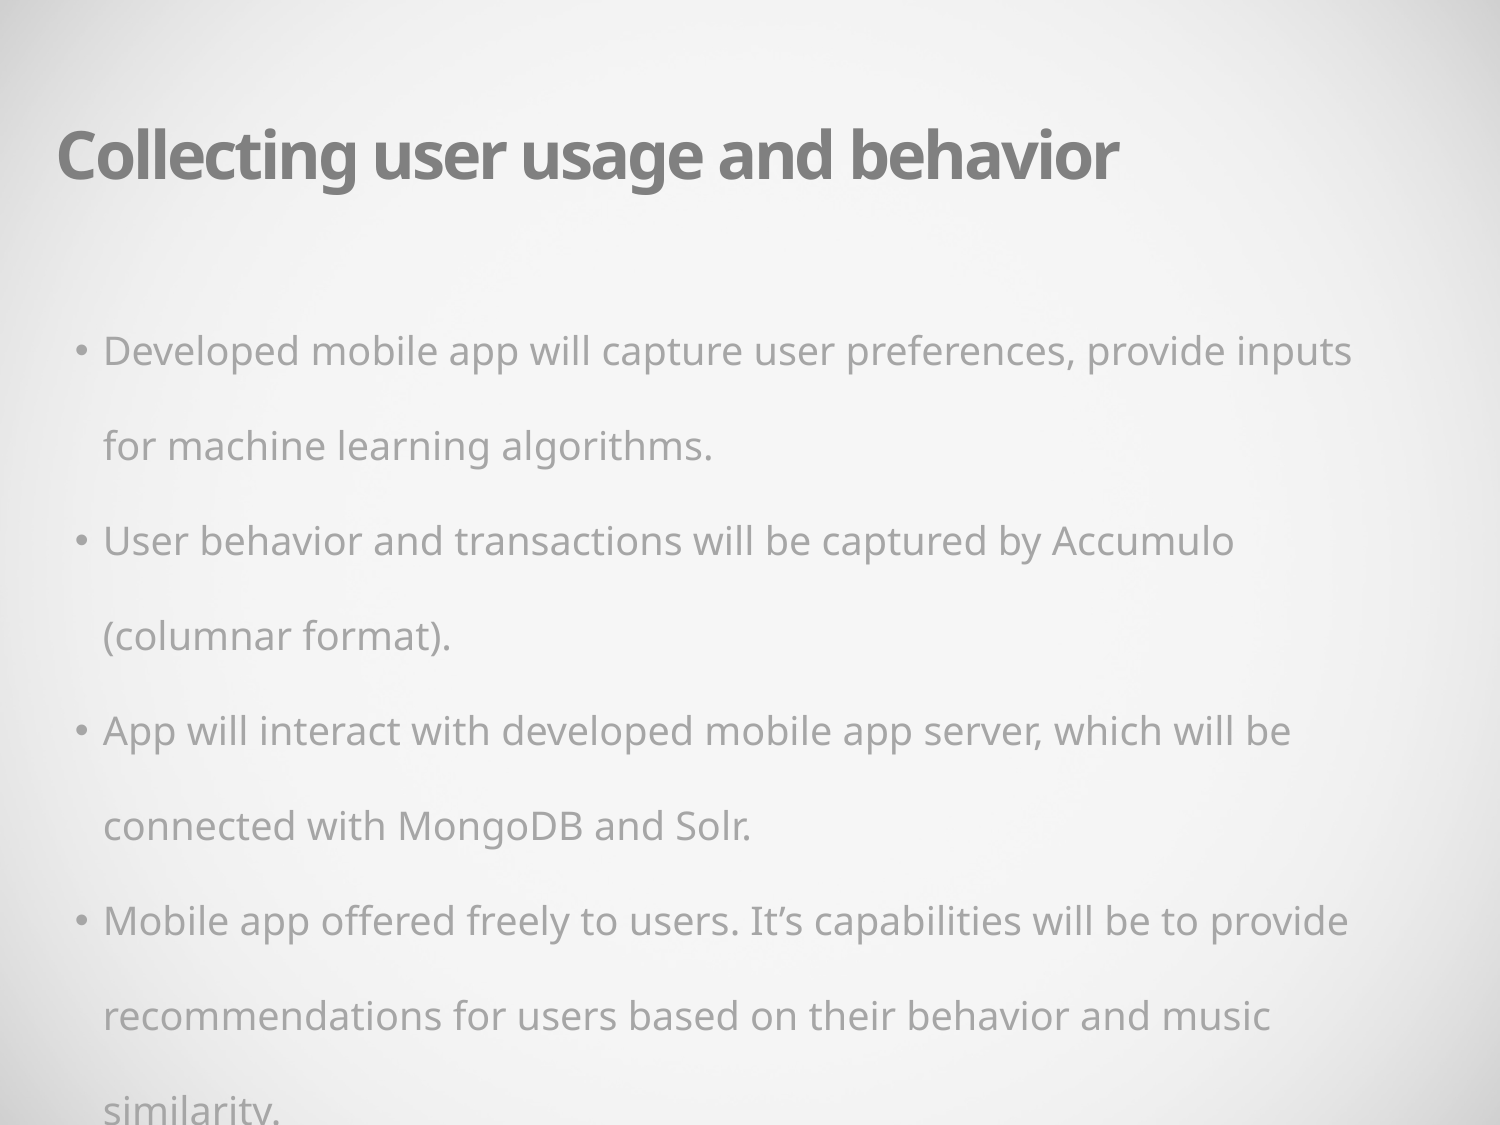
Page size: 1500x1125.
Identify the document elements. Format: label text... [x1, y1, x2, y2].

picture [0, 0, 1500, 1125]
text_box Developed mobile app will capture user preferences, provide inputs for machine learning algorithms. User behavior and transactions will be captured by Accumulo (columnar format). App will interact with developed mobile app server, which will be connected with MongoDB and Solr. Mobile app offered freely to users. It’s capabilities will be to provide recommendations for users based on their behavior and music similarity. [67, 274, 1395, 1125]
text_box Collecting user usage and behavior [48, 109, 1130, 197]
